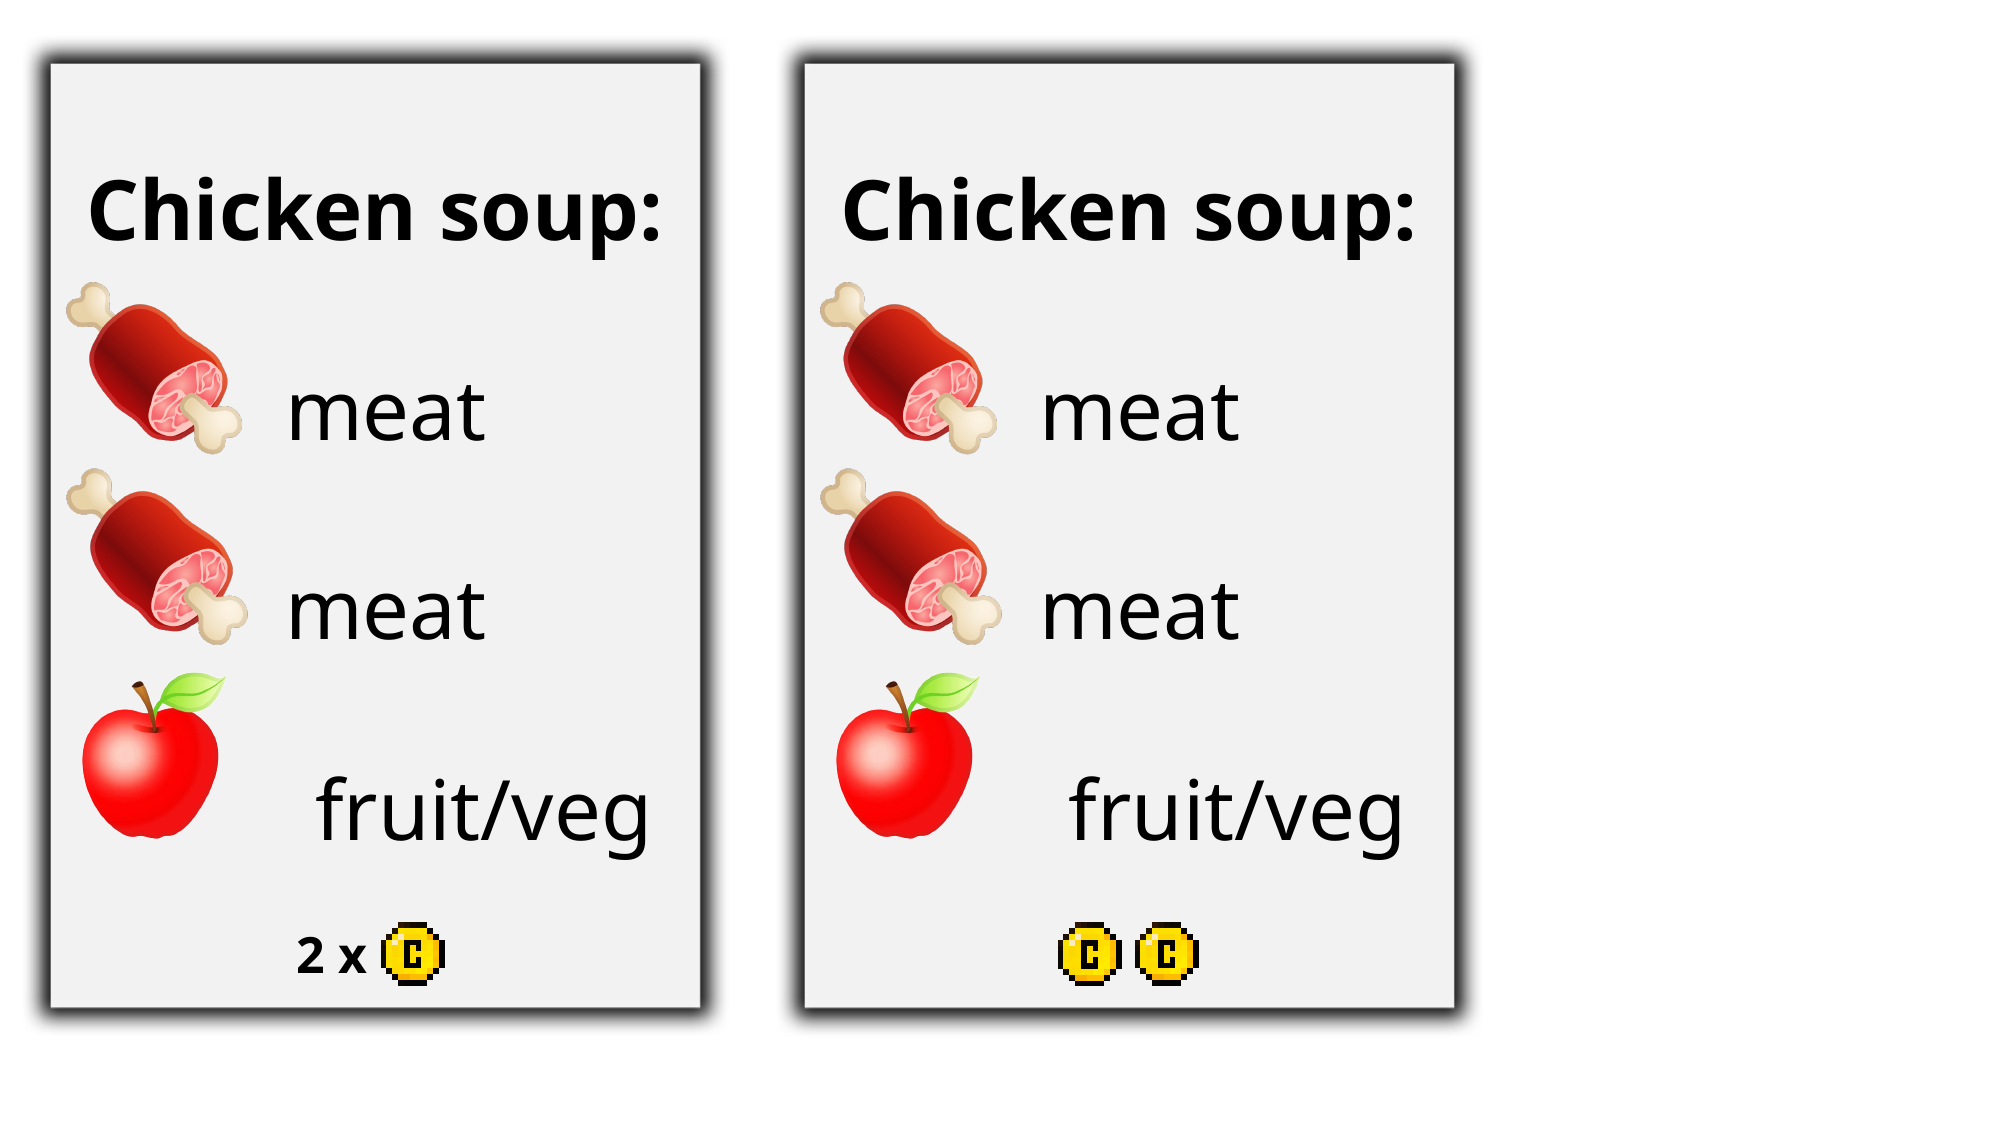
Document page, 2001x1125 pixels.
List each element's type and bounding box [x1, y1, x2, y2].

text_box [790, 49, 1469, 1023]
text_box [36, 49, 714, 1023]
picture [1053, 915, 1127, 993]
